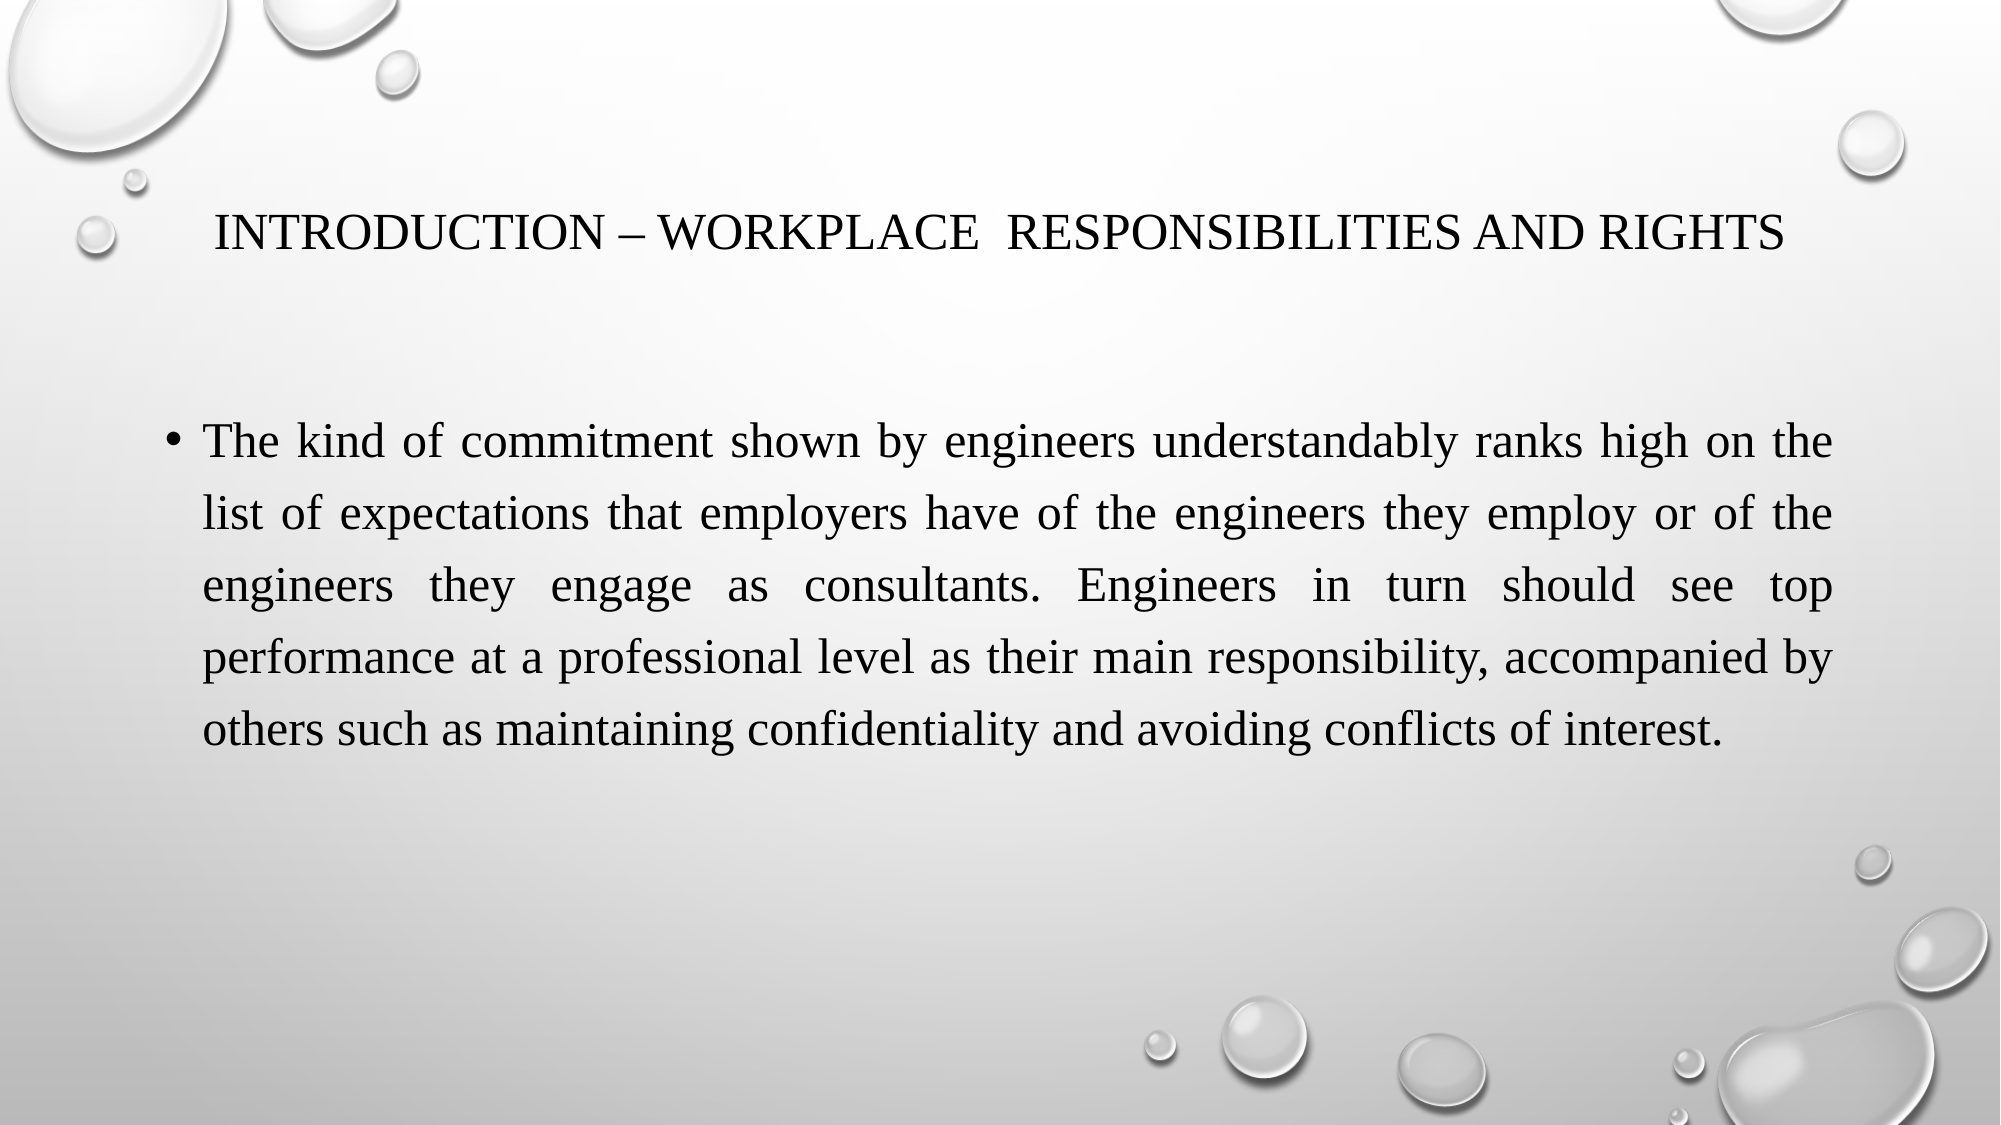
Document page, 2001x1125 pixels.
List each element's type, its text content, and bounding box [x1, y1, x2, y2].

picture [0, 0, 2000, 1125]
list The kind of commitment shown by engineers understandably ranks high on the list of expectations that employers have of the engineers they employ or of the engineers they engage as consultants. Engineers in turn should see top performance at a professional level as their main responsibility, accompanied by others such as maintaining confidentiality and avoiding conflicts of interest. [149, 388, 1850, 950]
title INTRODUCTION – WORKPLACE RESPONSIBILITIES AND RIGHTS [149, 101, 1851, 364]
